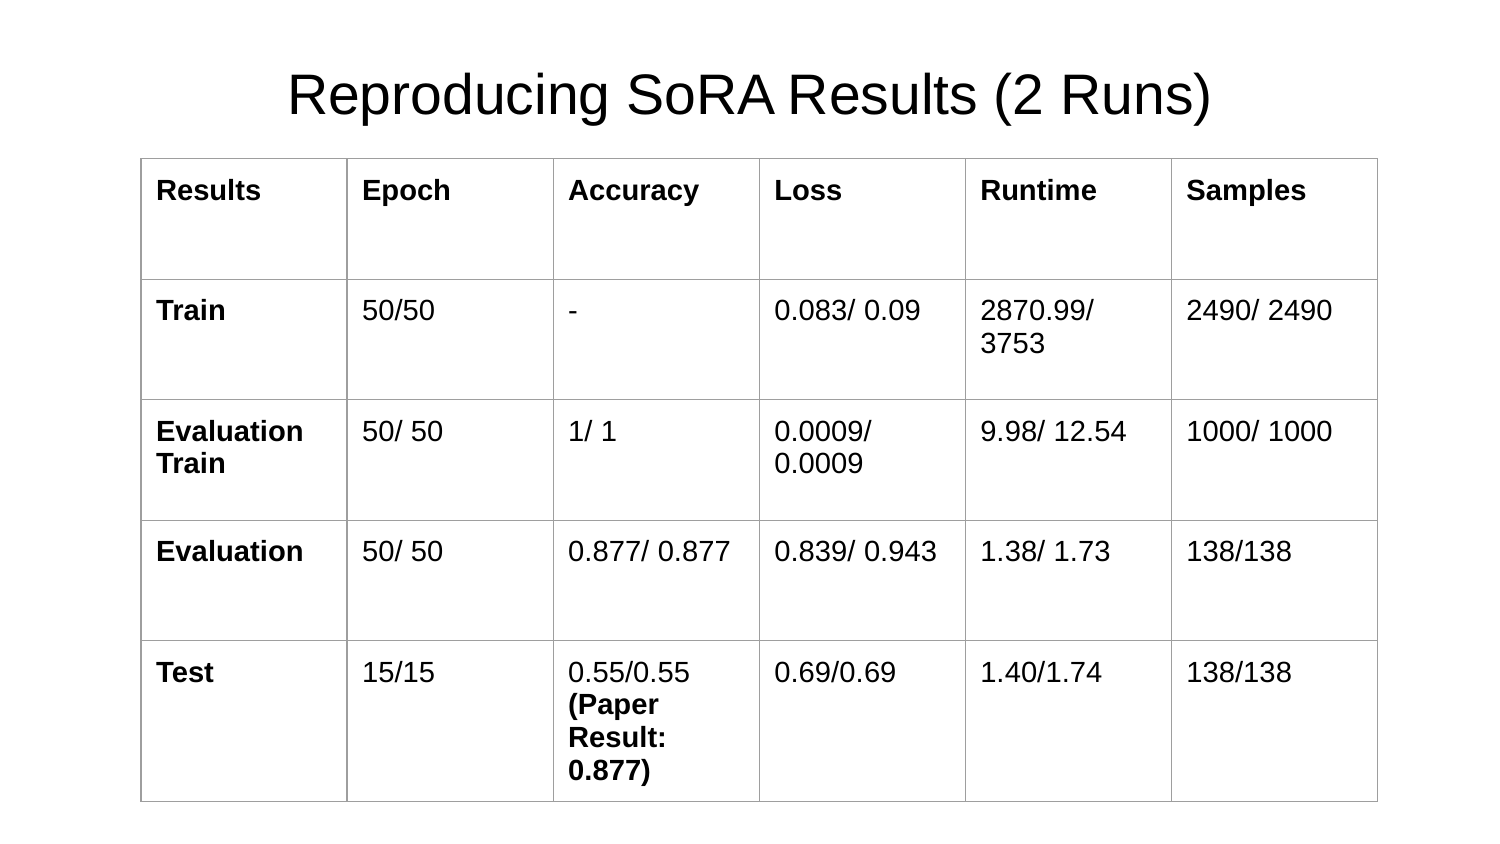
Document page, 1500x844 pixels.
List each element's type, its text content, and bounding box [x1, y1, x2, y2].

table_cell 0.0009/ 0.0009 [760, 400, 965, 520]
table_cell 1000/ 1000 [1172, 400, 1377, 520]
table_header Results [142, 159, 346, 279]
table_header Loss [760, 159, 965, 279]
table_cell 15/15 [348, 641, 553, 801]
table_cell - [554, 280, 759, 399]
table_cell 1.38/ 1.73 [966, 521, 1171, 640]
table_cell Test [142, 641, 346, 801]
table_cell 1.40/1.74 [966, 641, 1171, 801]
table_cell 2870.99/ 3753 [966, 280, 1171, 399]
table_cell 0.083/ 0.09 [760, 280, 965, 399]
table_cell Evaluation Train [142, 400, 346, 520]
table_cell 50/ 50 [348, 521, 553, 640]
table_cell Train [142, 280, 346, 399]
table_cell 1/ 1 [554, 400, 759, 520]
table_cell 138/138 [1172, 521, 1377, 640]
table_cell 50/50 [348, 280, 553, 399]
table_header Epoch [348, 159, 553, 279]
table_cell Evaluation [142, 521, 346, 640]
table_cell 0.55/0.55 (Paper Result: 0.877) [554, 641, 759, 801]
table_cell 138/138 [1172, 641, 1377, 801]
title Reproducing SoRA Results (2 Runs) [51, 48, 1449, 143]
table_header Accuracy [554, 159, 759, 279]
table_cell 50/ 50 [348, 400, 553, 520]
table_cell 0.877/ 0.877 [554, 521, 759, 640]
table_cell 2490/ 2490 [1172, 280, 1377, 399]
table_cell 0.839/ 0.943 [760, 521, 965, 640]
table_cell 0.69/0.69 [760, 641, 965, 801]
table_header Runtime [966, 159, 1171, 279]
table_header Samples [1172, 159, 1377, 279]
table_cell 9.98/ 12.54 [966, 400, 1171, 520]
